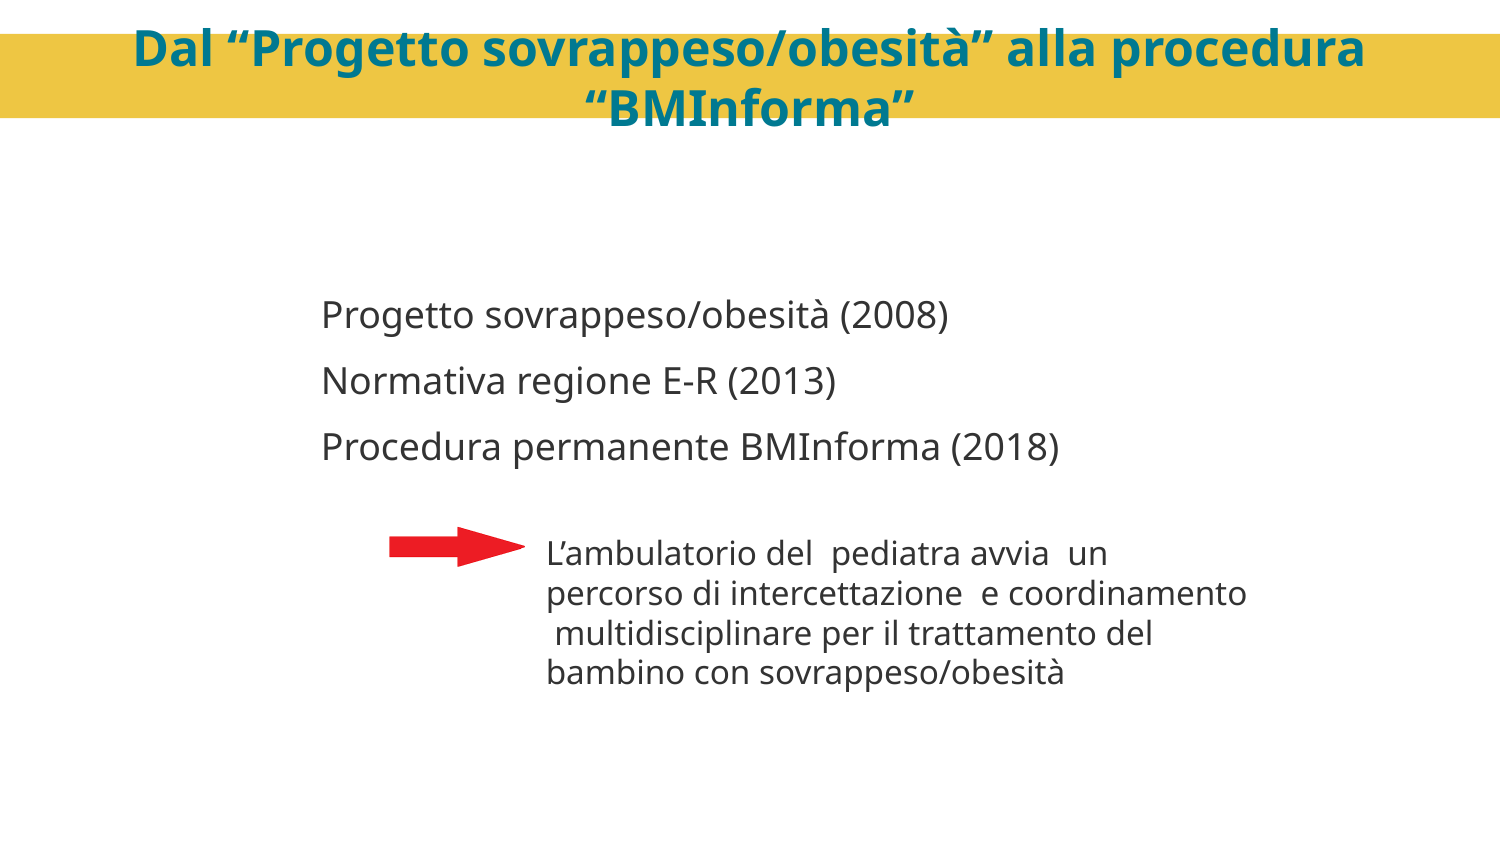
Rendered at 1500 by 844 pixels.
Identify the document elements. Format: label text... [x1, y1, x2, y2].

text_box L’ambulatorio del pediatra avvia un percorso di intercettazione e coordinamento multidisciplinare per il trattamento del bambino con sovrappeso/obesità [524, 506, 1275, 718]
text_box Progetto sovrappeso/obesità (2008) Normativa regione E-R (2013) Procedura permanente BMInforma (2018) [299, 253, 1200, 507]
text_box [0, 33, 1500, 119]
picture [374, 506, 555, 591]
text_box Dal “Progetto sovrappeso/obesità” alla procedura “BMInforma” [74, 42, 1425, 110]
